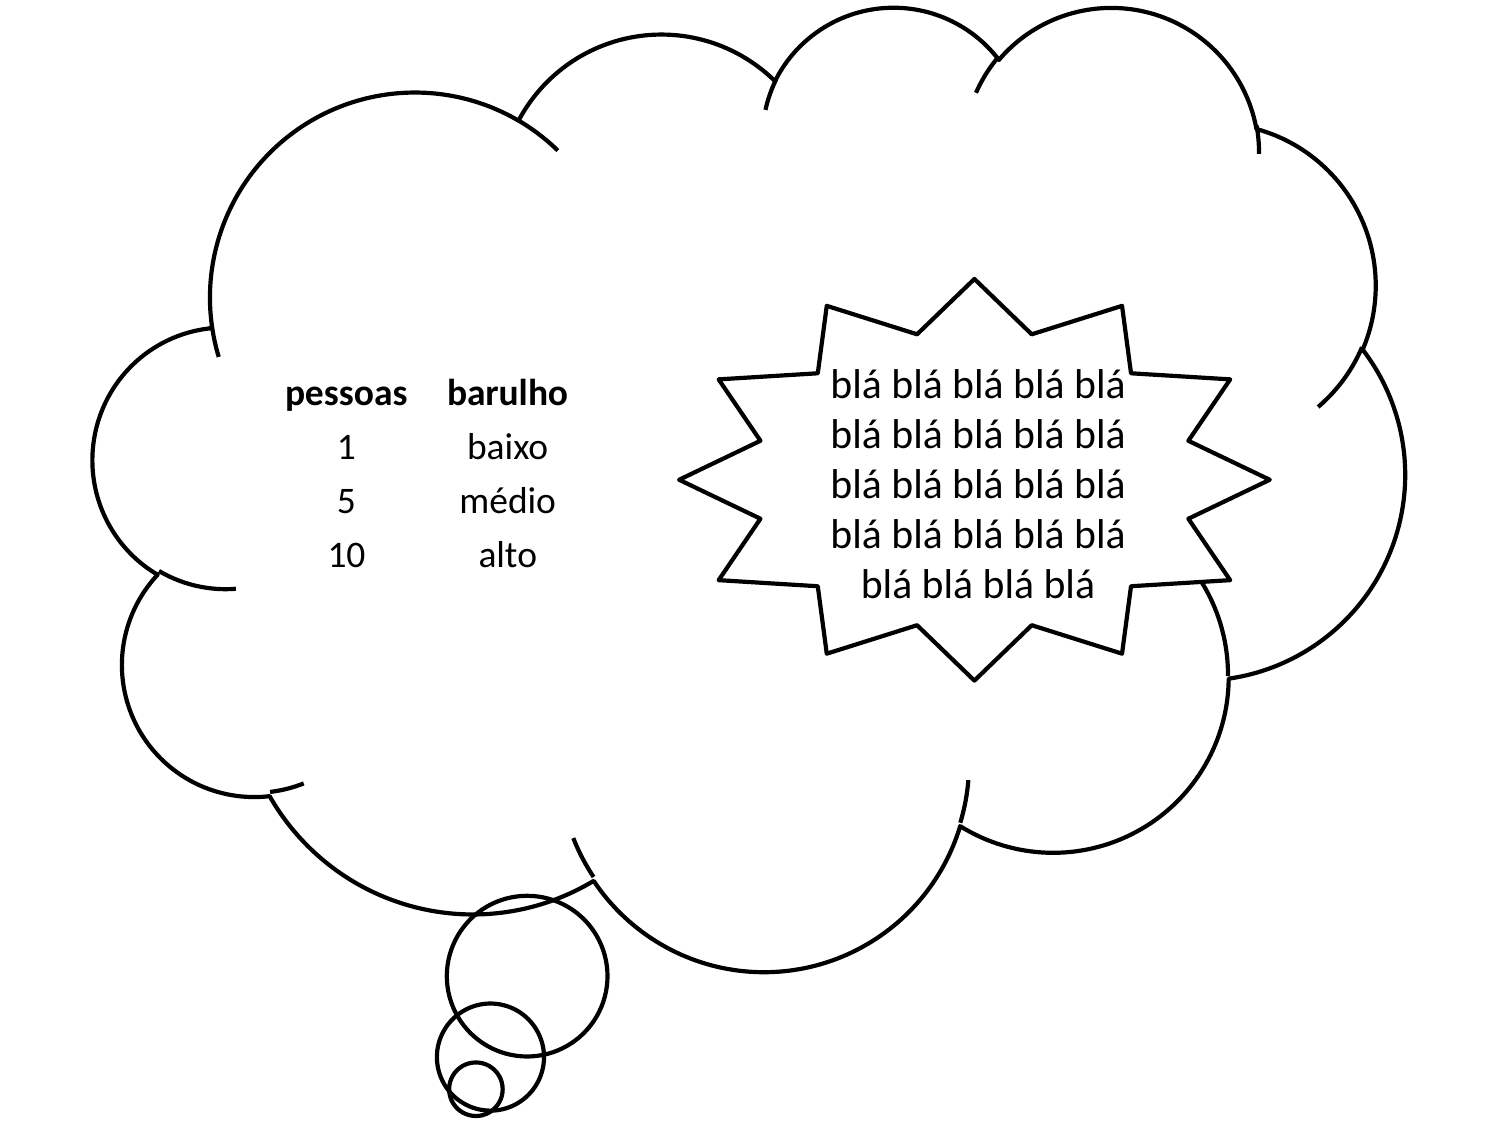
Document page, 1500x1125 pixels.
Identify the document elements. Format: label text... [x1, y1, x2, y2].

table_header pessoas [266, 370, 427, 424]
table_cell 1 [266, 424, 427, 478]
table_header barulho [427, 370, 588, 424]
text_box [678, 278, 1270, 681]
table_cell 5 [266, 478, 427, 532]
table_cell médio [427, 478, 588, 532]
text_box [90, 5, 1408, 1119]
table_cell 10 [266, 532, 427, 586]
table_cell baixo [427, 424, 588, 478]
table_cell alto [427, 532, 588, 586]
